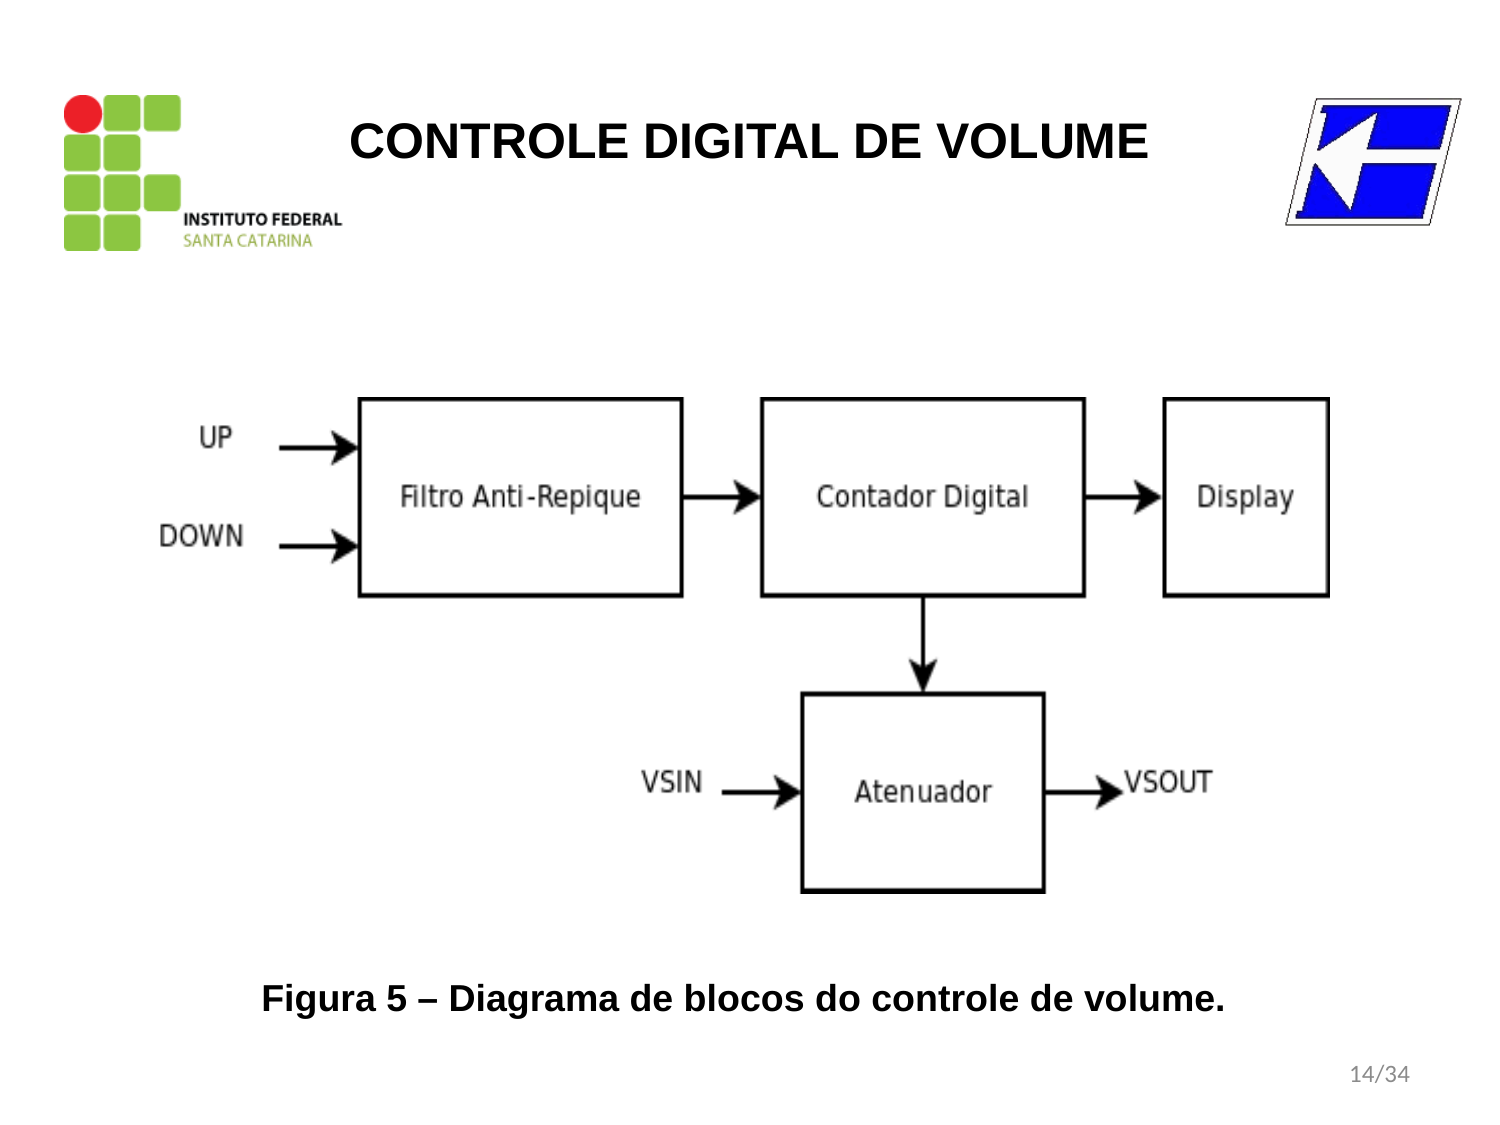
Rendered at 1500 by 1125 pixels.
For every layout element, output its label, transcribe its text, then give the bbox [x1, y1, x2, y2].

slide_number 14/34 [1074, 1042, 1425, 1103]
picture [1281, 95, 1465, 229]
text_box Figura 5 – Diagrama de blocos do controle de volume. [246, 967, 1242, 1027]
title CONTROLE DIGITAL DE VOLUME [75, 45, 1425, 233]
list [158, 396, 1330, 894]
picture [64, 95, 343, 251]
